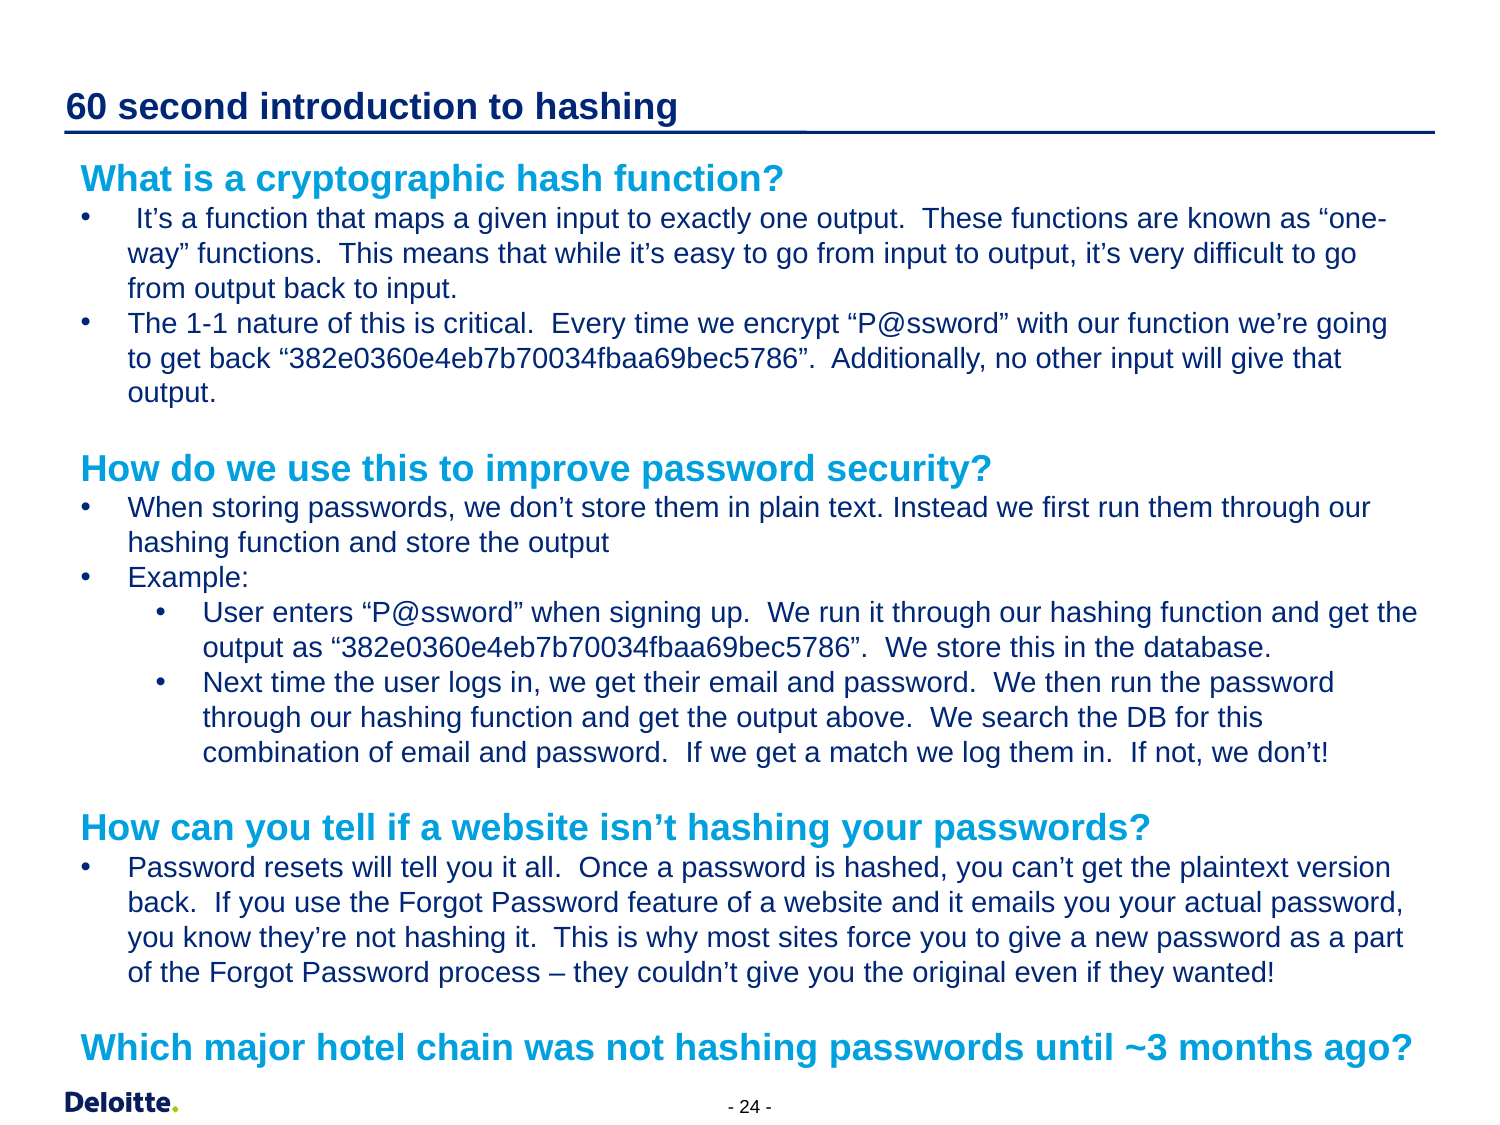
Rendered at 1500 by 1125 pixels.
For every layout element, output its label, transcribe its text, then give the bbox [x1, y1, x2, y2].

title 60 second introduction to hashing [65, 78, 1435, 127]
picture [64, 1090, 179, 1113]
text_box What is a cryptographic hash function? It’s a function that maps a given input to exactly one output. These functions are known as “one-way” functions. This means that while it’s easy to go from input to output, it’s very difficult to go from output back to input. The 1-1 nature of this is critical. Every time we encrypt “P@ssword” with our function we’re going to get back “382e0360e4eb7b70034fbaa69bec5786”. Additionally, no other input will give that output. How do we use this to improve password security? When storing passwords, we don’t store them in plain text. Instead we first run them through our hashing function and store the output Example: User enters “P@ssword” when signing up. We run it through our hashing function and get the output as “382e0360e4eb7b70034fbaa69bec5786”. We store this in the database. Next time the user logs in, we get their email and password. We then run the password through our hashing function and get the output above. We search the DB for this combination of email and password. If we get a match we log them in. If not, we don’t! How can you tell if a website isn’t hashing your passwords? Password resets will tell you it all. Once a password is hashed, you can’t get the plaintext version back. If you use the Forgot Password feature of a website and it emails you your actual password, you know they’re not hashing it. This is why most sites force you to give a new password as a part of the Forgot Password process – they couldn’t give you the original even if they wanted! Which major hotel chain was not hashing passwords until ~3 months ago? [65, 146, 1435, 1076]
